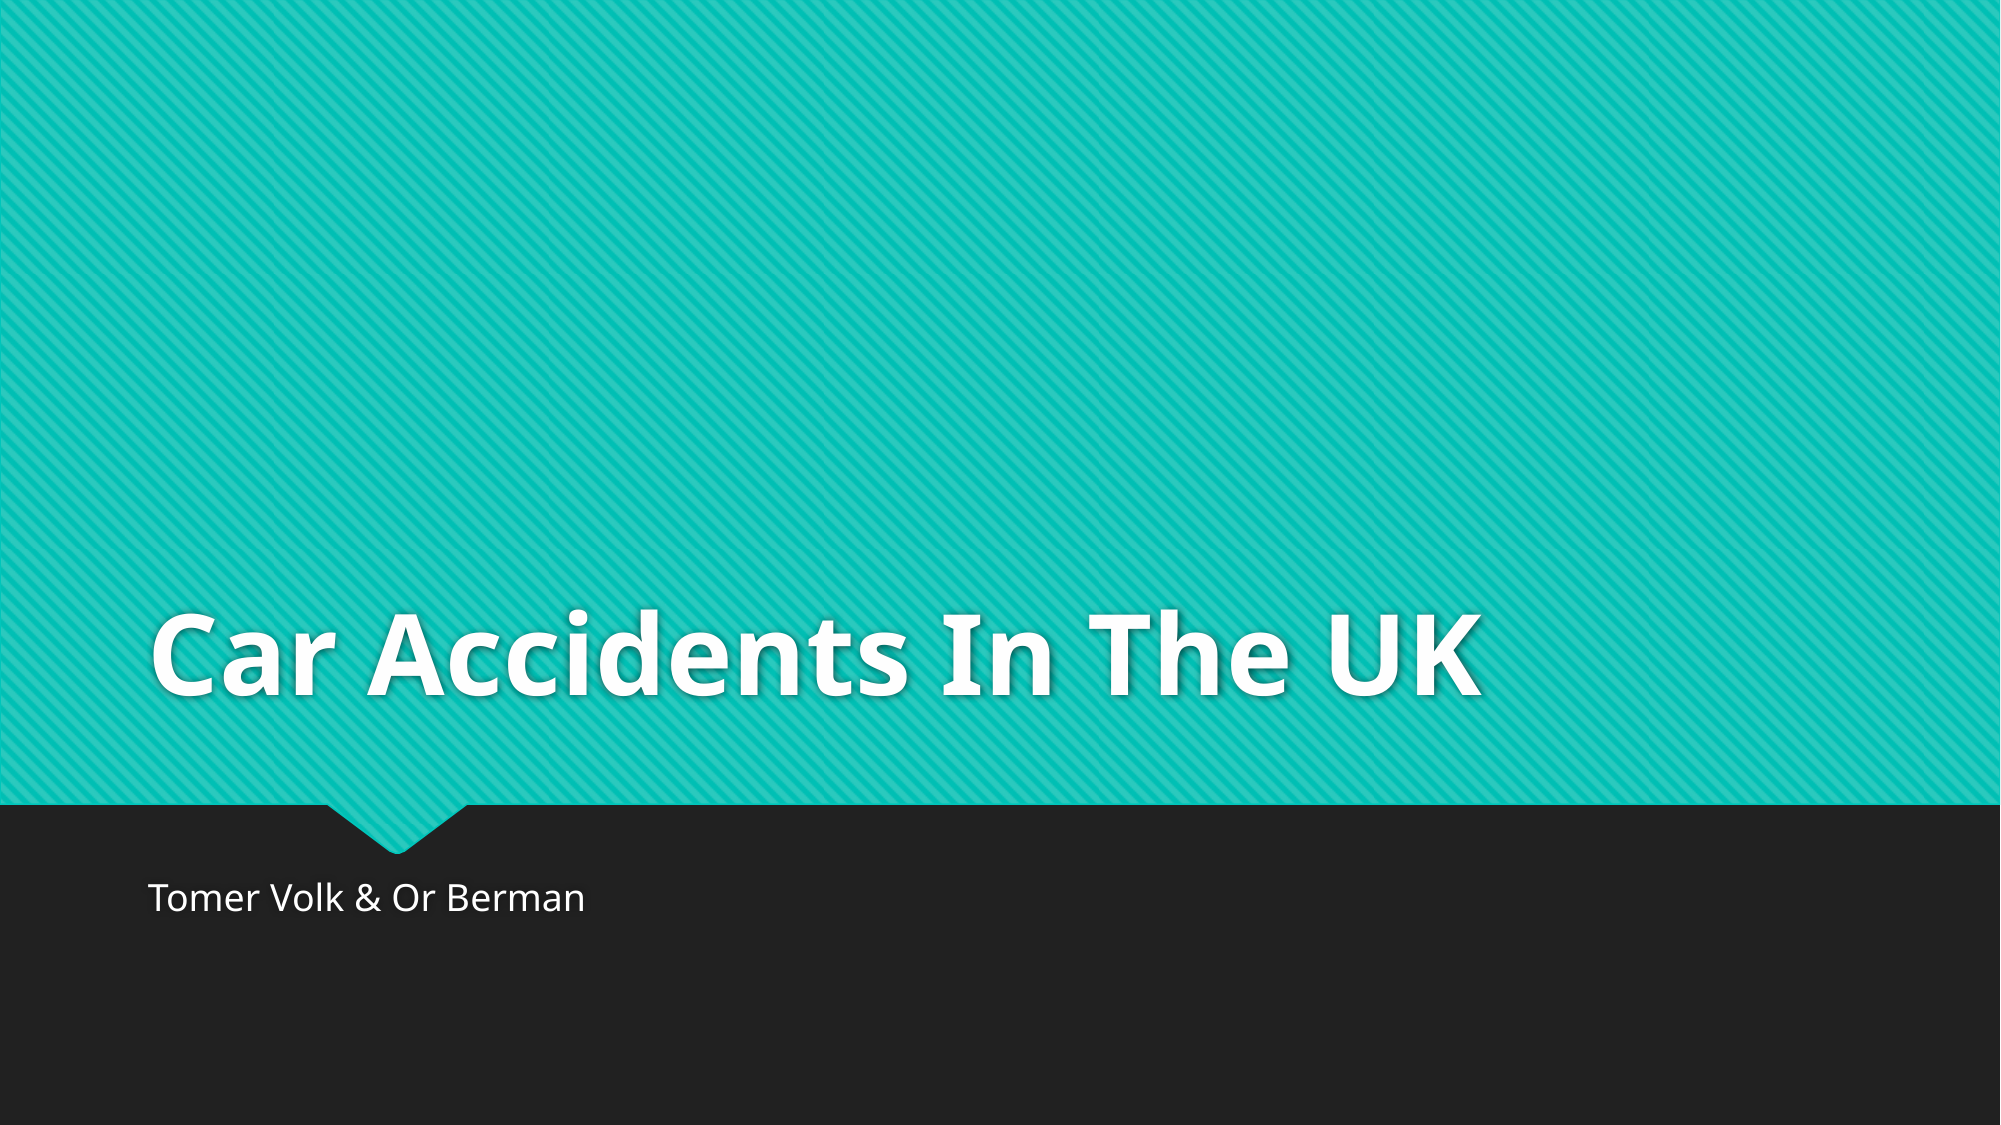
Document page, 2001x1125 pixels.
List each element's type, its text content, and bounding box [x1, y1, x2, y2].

subtitle Tomer Volk & Or Berman [132, 866, 1868, 938]
title Car Accidents In The UK [132, 237, 1868, 726]
